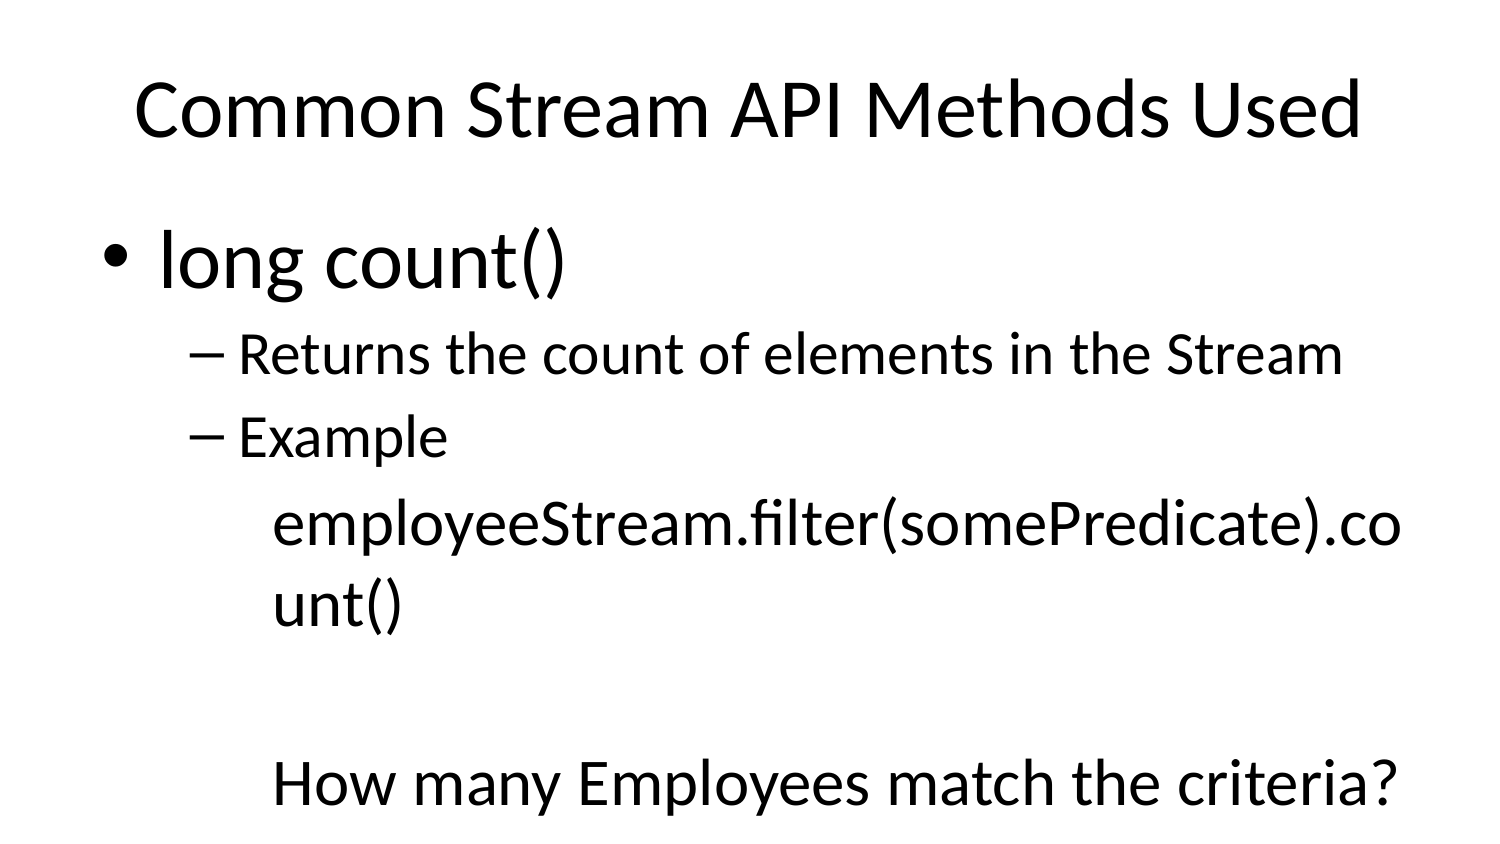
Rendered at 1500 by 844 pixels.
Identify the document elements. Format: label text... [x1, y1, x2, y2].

title Common Stream API Methods Used [75, 33, 1425, 175]
list long count() Returns the count of elements in the Stream Example employeeStream.filter(somePredicate).count() How many Employees match the criteria? [75, 196, 1425, 844]
